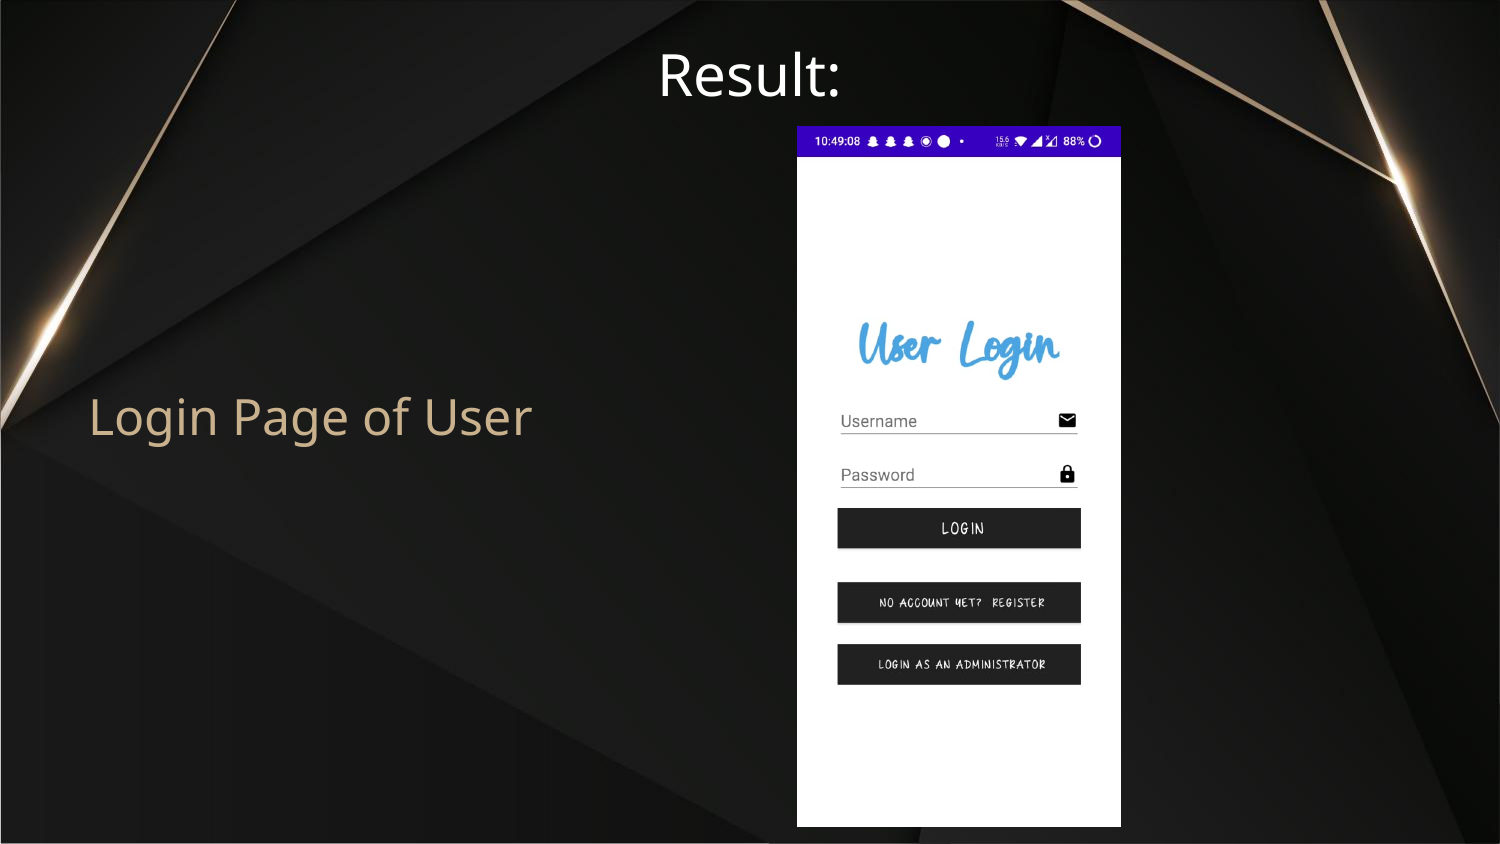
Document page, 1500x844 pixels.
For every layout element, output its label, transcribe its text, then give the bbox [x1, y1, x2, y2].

picture [0, 0, 1500, 844]
text_box Login Page of User [36, 370, 585, 473]
title Result: [114, 22, 1386, 131]
